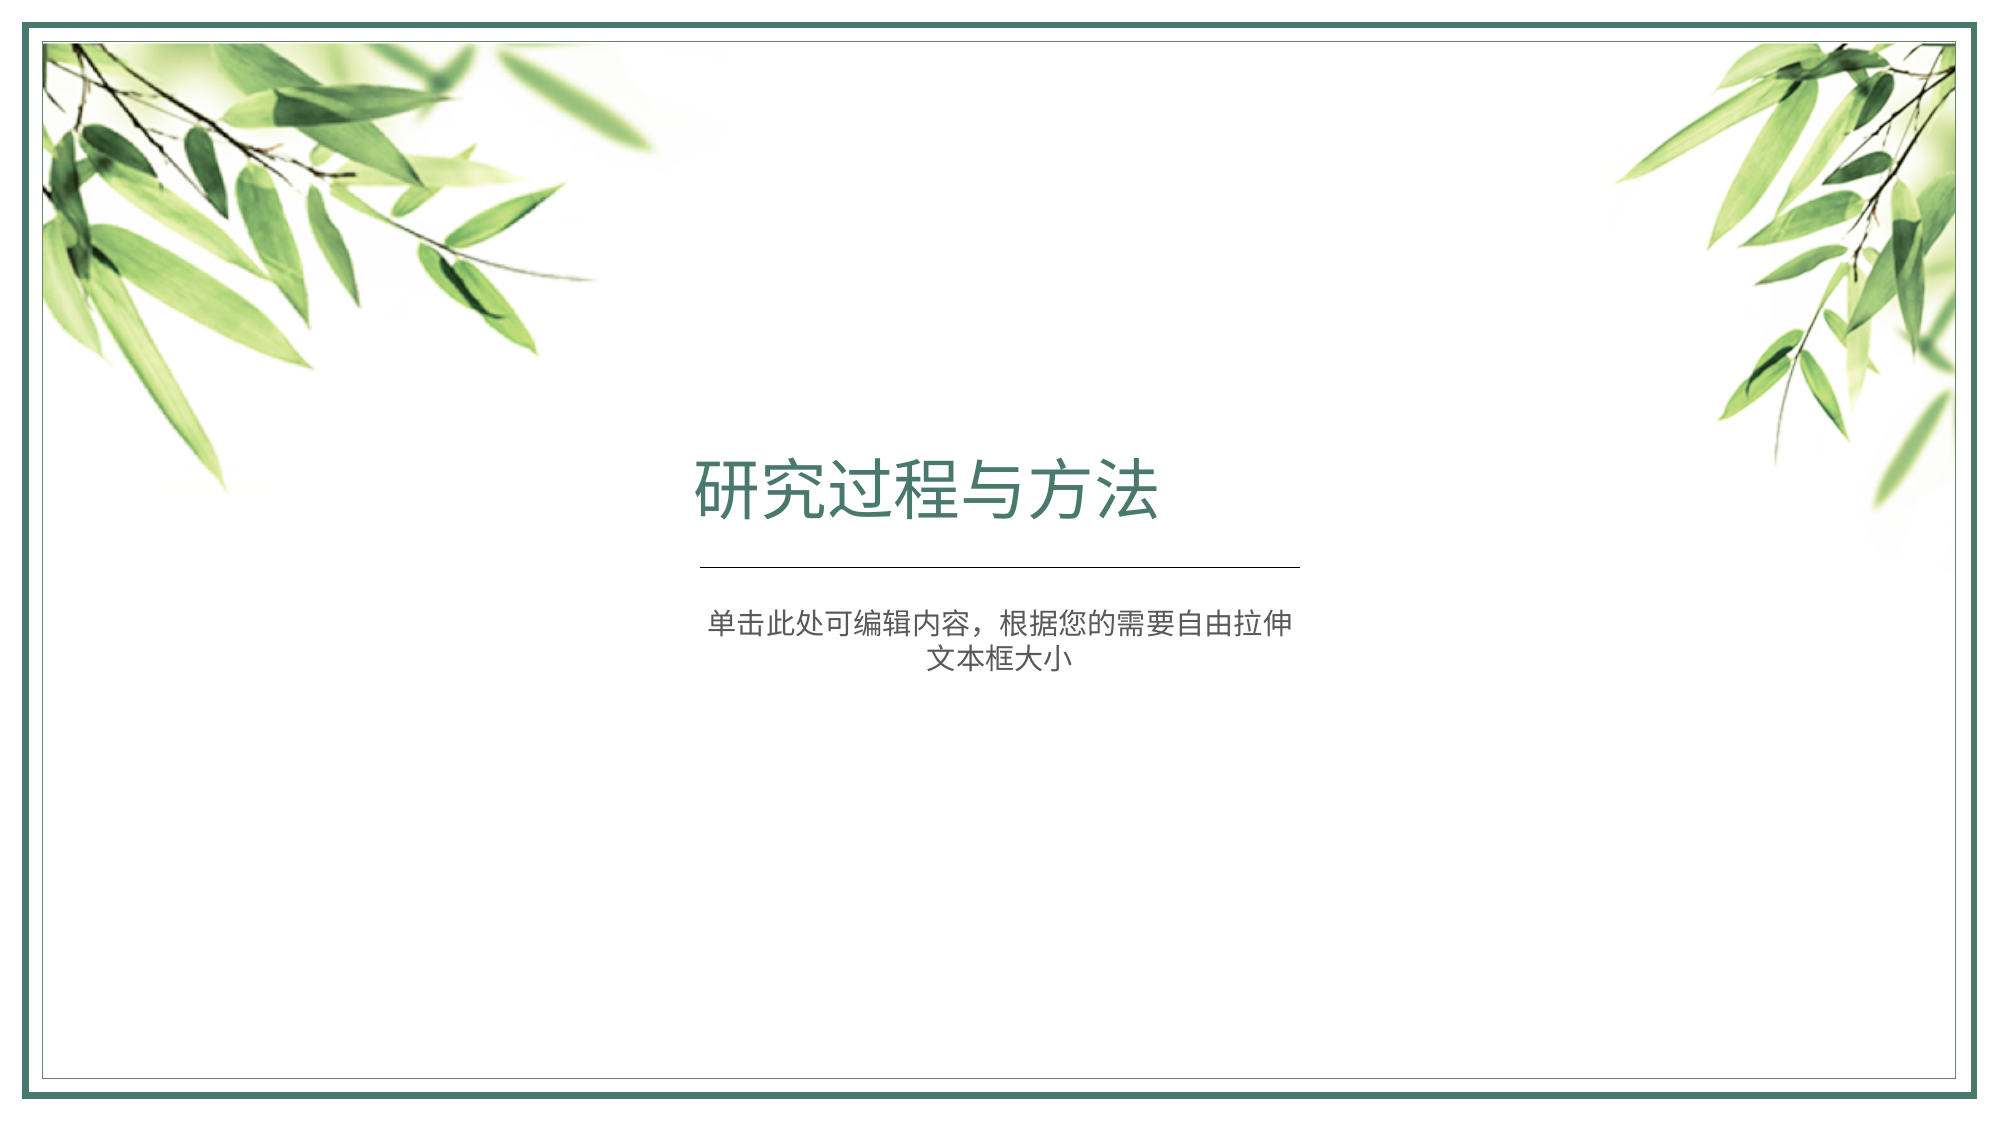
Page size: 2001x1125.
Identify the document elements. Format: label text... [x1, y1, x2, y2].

text_box [42, 41, 1956, 1080]
picture [1516, 41, 1956, 573]
text_box 单击此处可编辑内容，根据您的需要自由拉伸文本框大小 [686, 597, 1314, 683]
picture [42, 0, 728, 674]
text_box 研究过程与方法 [678, 440, 1322, 536]
text_box [25, 24, 1975, 1097]
